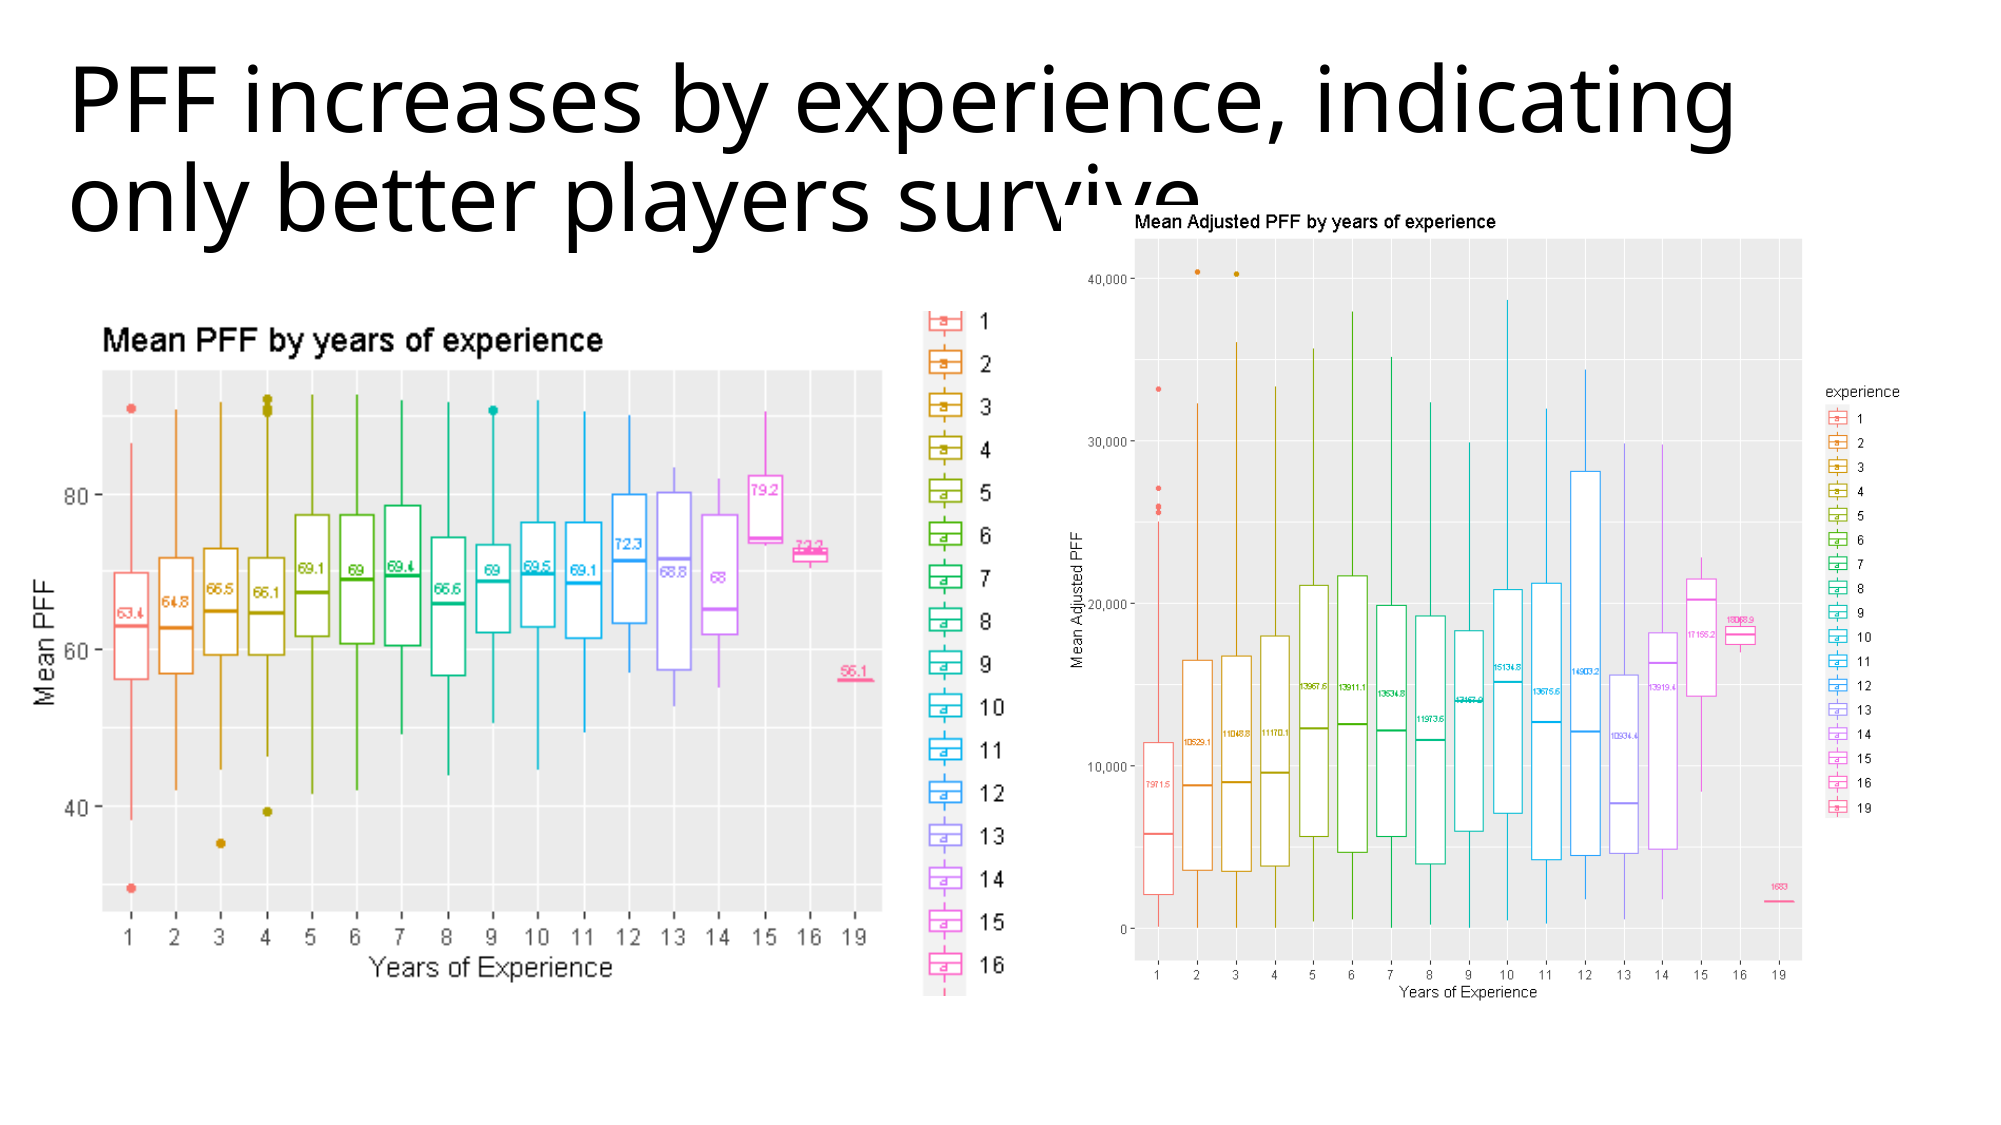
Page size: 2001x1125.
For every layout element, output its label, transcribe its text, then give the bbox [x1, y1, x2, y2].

picture [17, 205, 1916, 1008]
title PFF increases by experience, indicating only better players survive [52, 43, 1950, 261]
